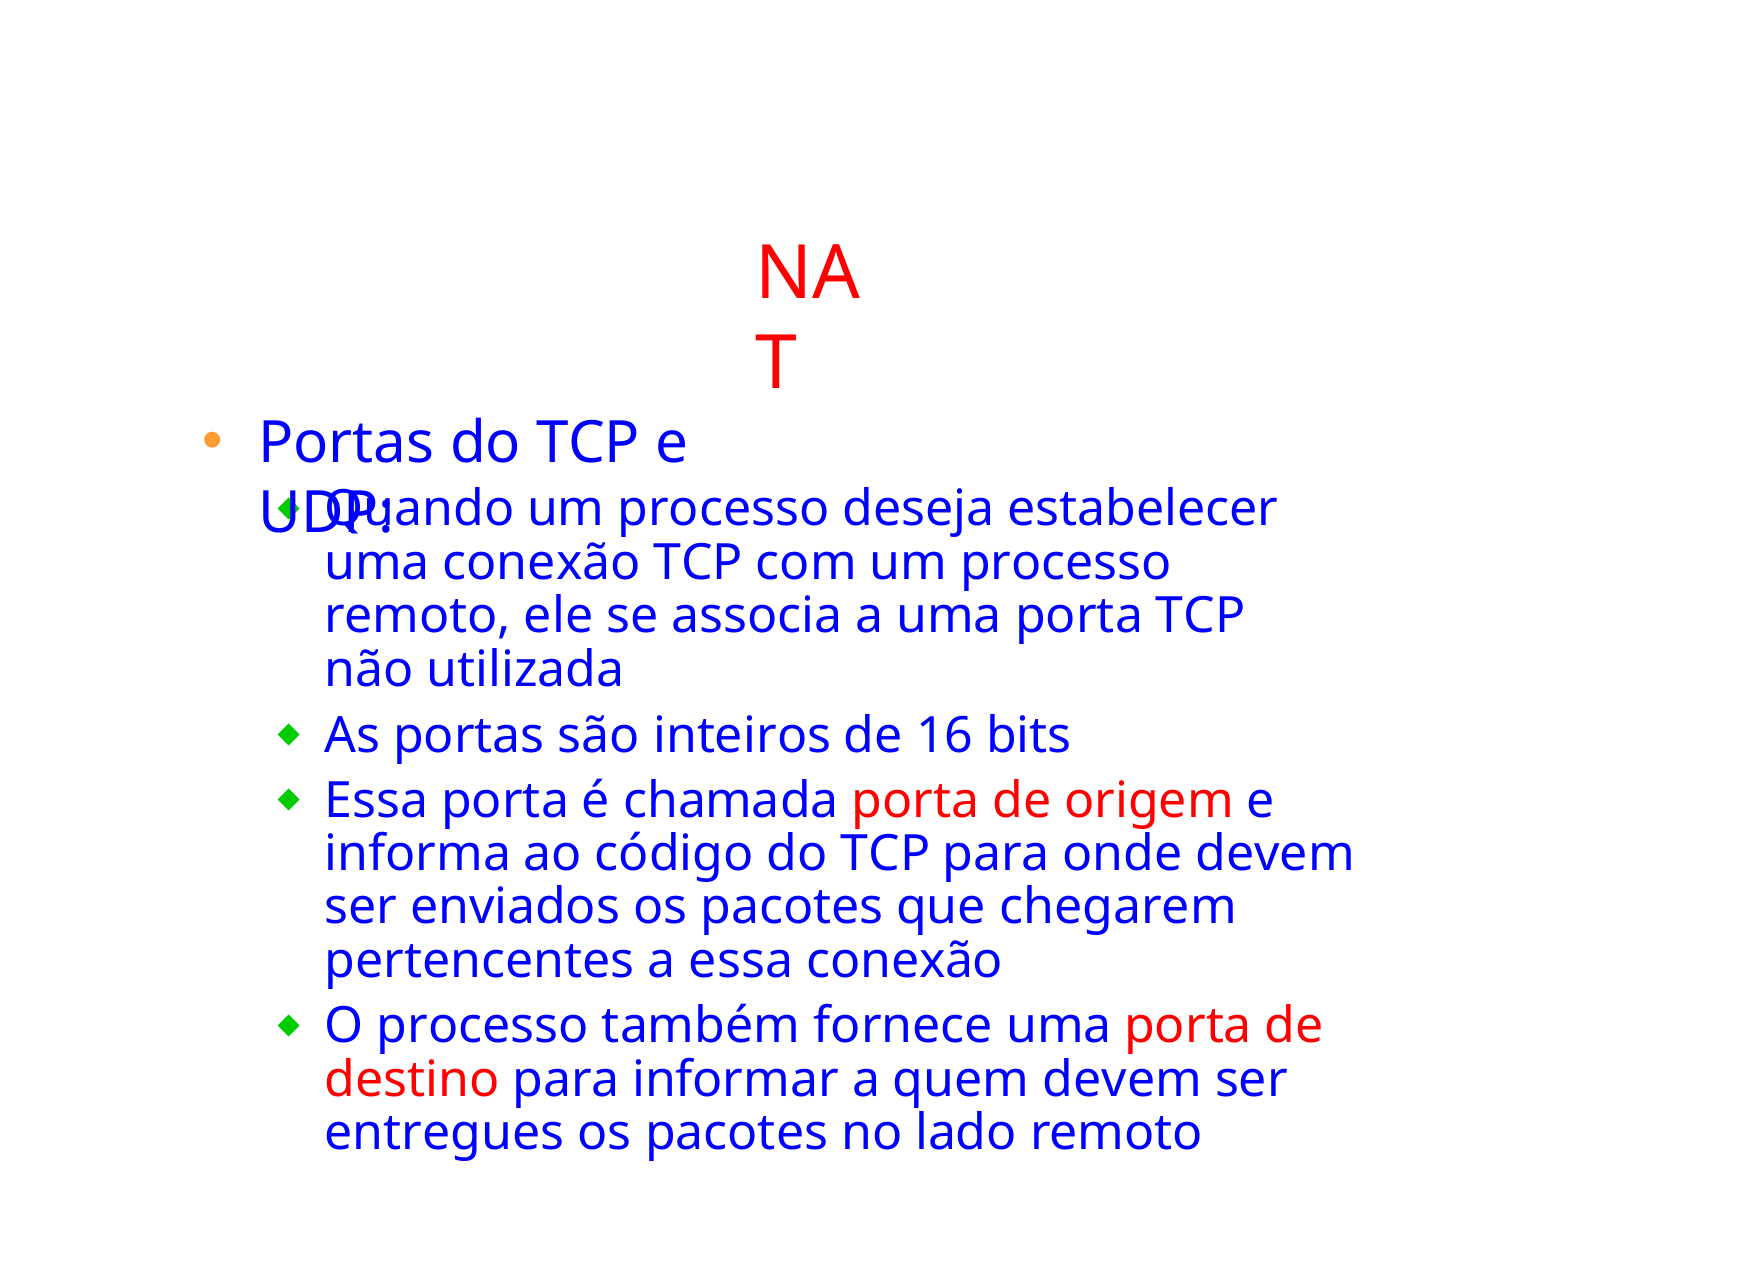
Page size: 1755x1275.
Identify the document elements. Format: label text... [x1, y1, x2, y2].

text_box Portas do TCP e UDP: [200, 404, 822, 545]
text_box Quando um processo deseja estabelecer uma conexão TCP com um processo remoto, ele se associa a uma porta TCP não utilizada As portas são inteiros de 16 bits Essa porta é chamada porta de origem e informa ao código do TCP para onde devem ser enviados os pacotes que chegarem pertencentes a essa conexão O processo também fornece uma porta de destino para informar a quem devem ser entregues os pacotes no lado remoto [275, 483, 1436, 1161]
text_box NAT [753, 223, 897, 404]
